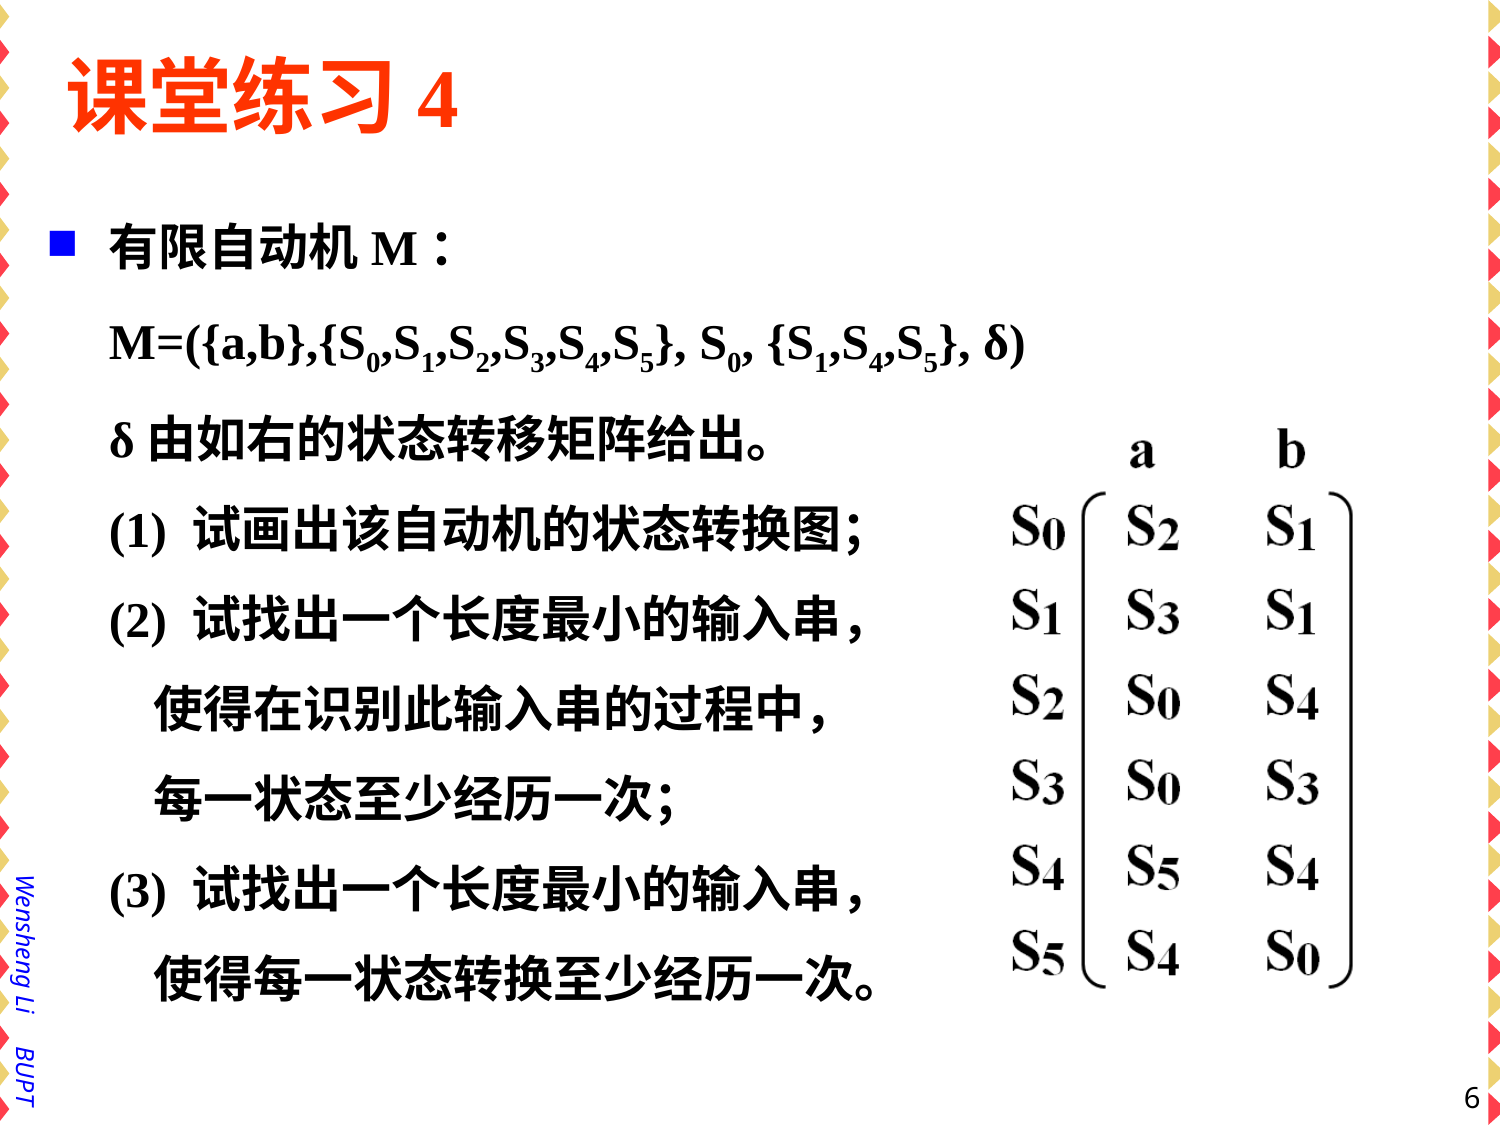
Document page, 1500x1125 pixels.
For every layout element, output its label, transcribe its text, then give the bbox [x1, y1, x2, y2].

slide_number 6 [1377, 1071, 1496, 1117]
list 有限自动机M： M=({a,b},{S0,S1,S2,S3,S4,S5}, S0, {S1,S4,S5}, δ) δ由如右的状态转移矩阵给出。 (1) 试画出该自动机的状态转换图； (2) 试找出一个长度最小的输入串， 使得在识别此输入串的过程中， 每一状态至少经历一次； (3) 试找出一个长度最小的输入串， 使得每一状态转换至少经历一次。 [37, 177, 1463, 1043]
title 课堂练习4 [50, 24, 1463, 163]
picture [993, 414, 1378, 1003]
